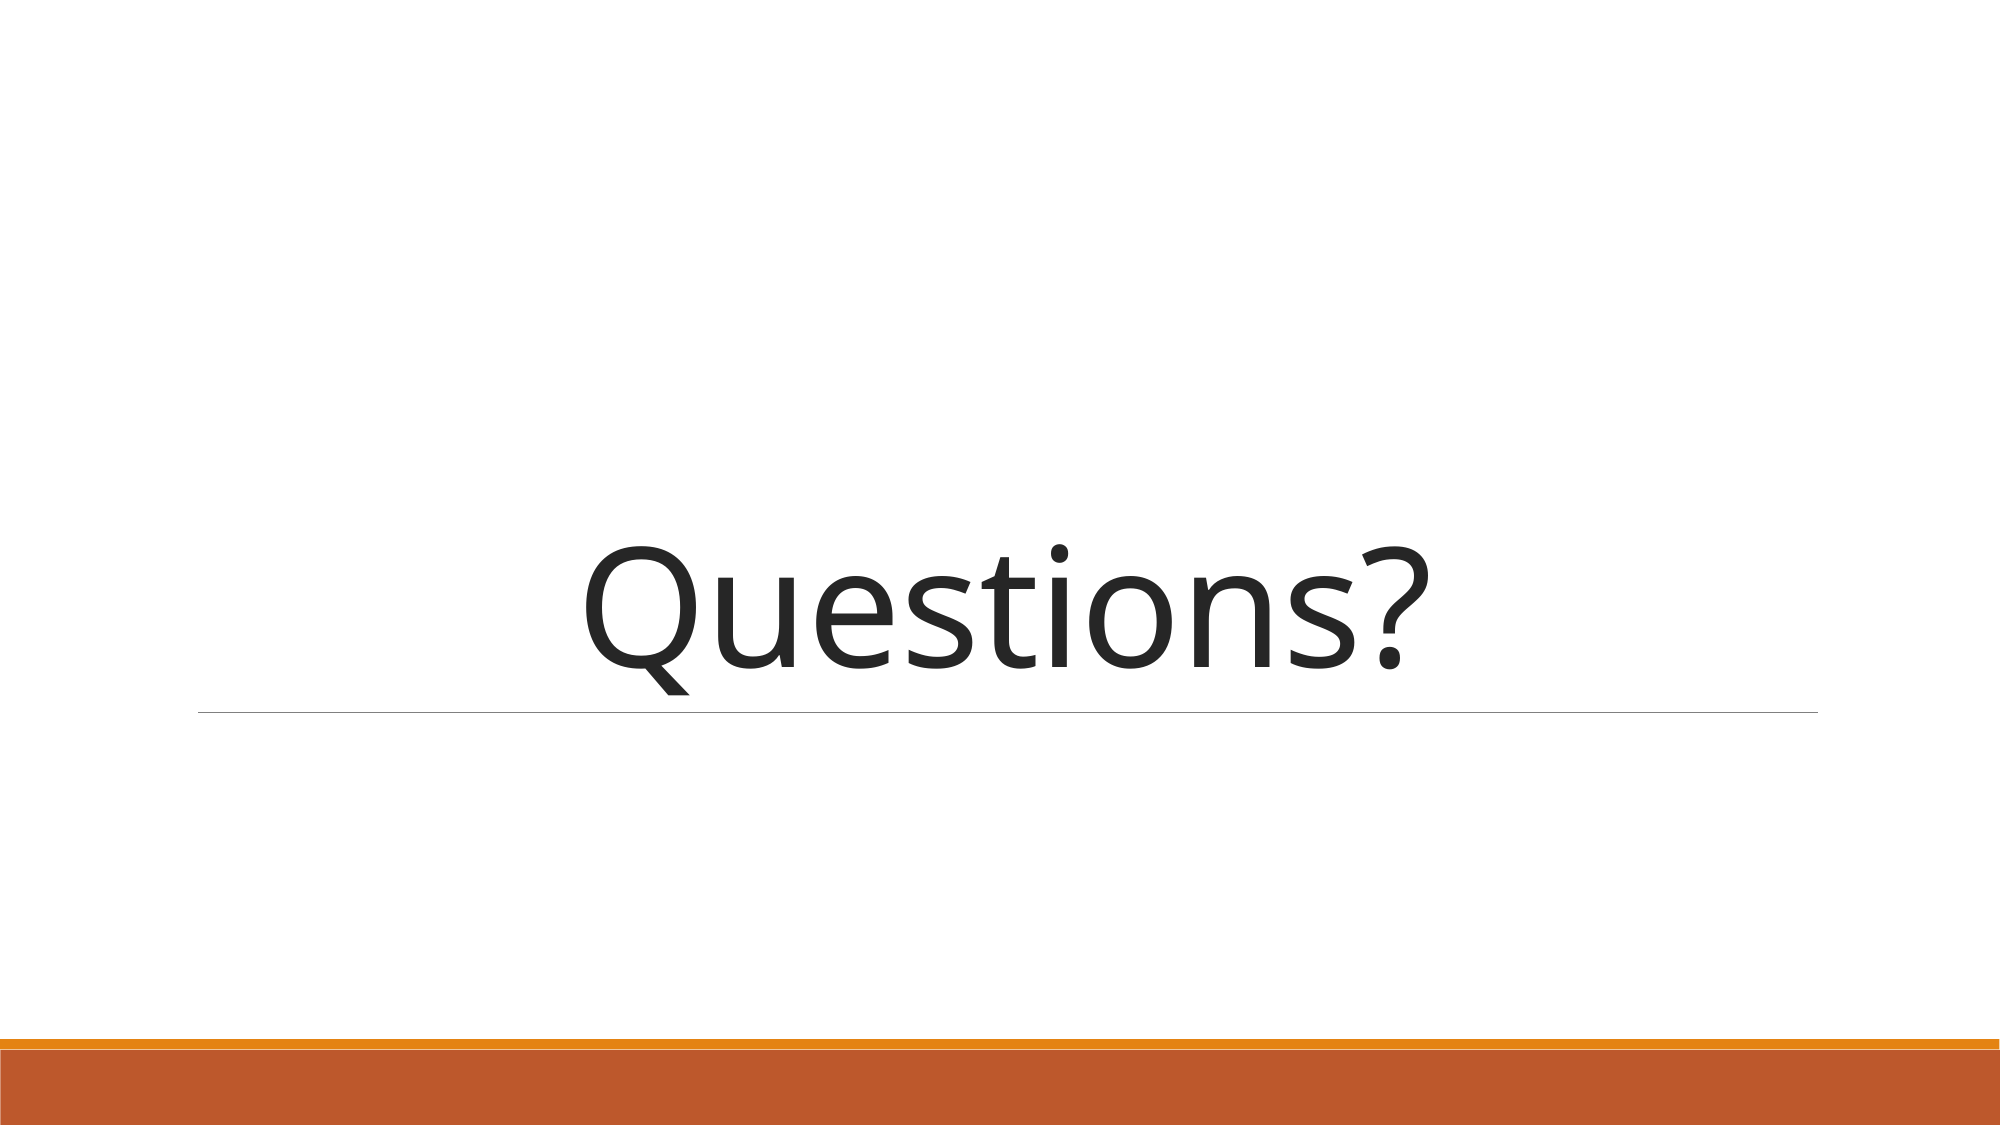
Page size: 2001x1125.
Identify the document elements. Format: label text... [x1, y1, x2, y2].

title Questions? [180, 124, 1830, 710]
